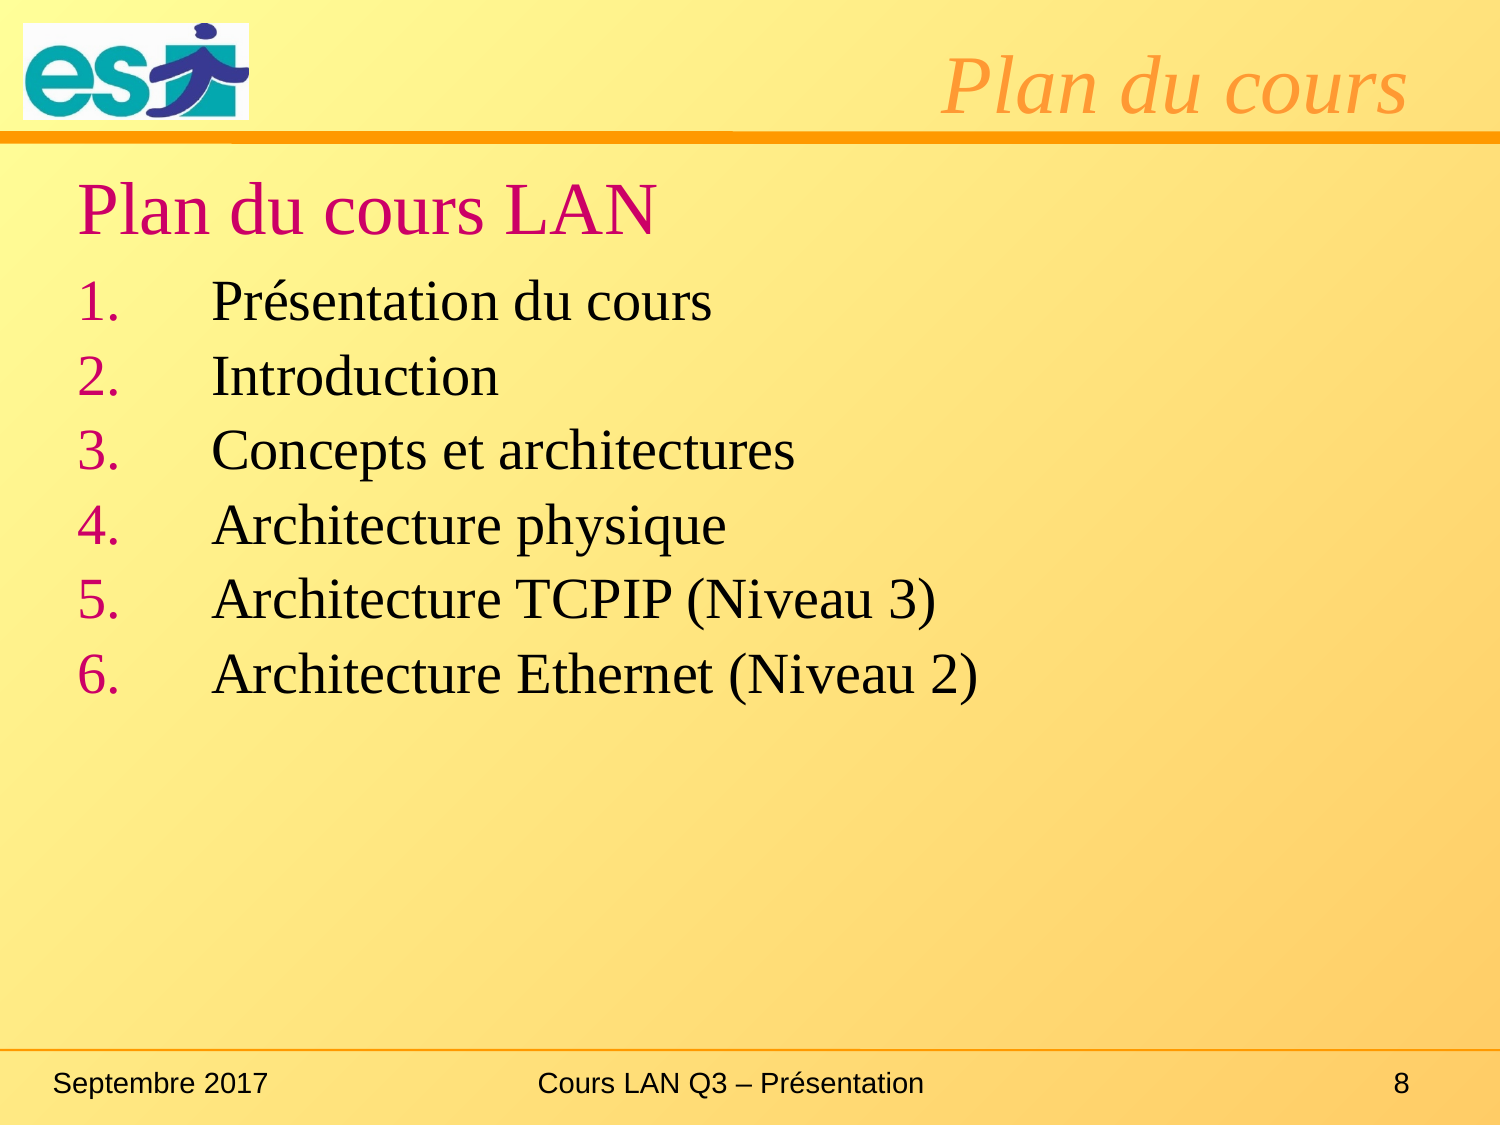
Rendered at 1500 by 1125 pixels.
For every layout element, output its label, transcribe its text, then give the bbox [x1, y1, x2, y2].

text_box Plan du cours LAN [62, 162, 1425, 263]
footer Cours LAN Q3 – Présentation [351, 1056, 1112, 1108]
picture [23, 23, 249, 120]
list Présentation du cours Introduction Concepts et architectures Architecture physique Architecture TCPIP (Niveau 3) Architecture Ethernet (Niveau 2) [62, 262, 1426, 1048]
title Plan du cours [249, 24, 1426, 138]
slide_number 8 [1112, 1056, 1426, 1108]
slide_number Septembre 2017 [37, 1056, 351, 1108]
